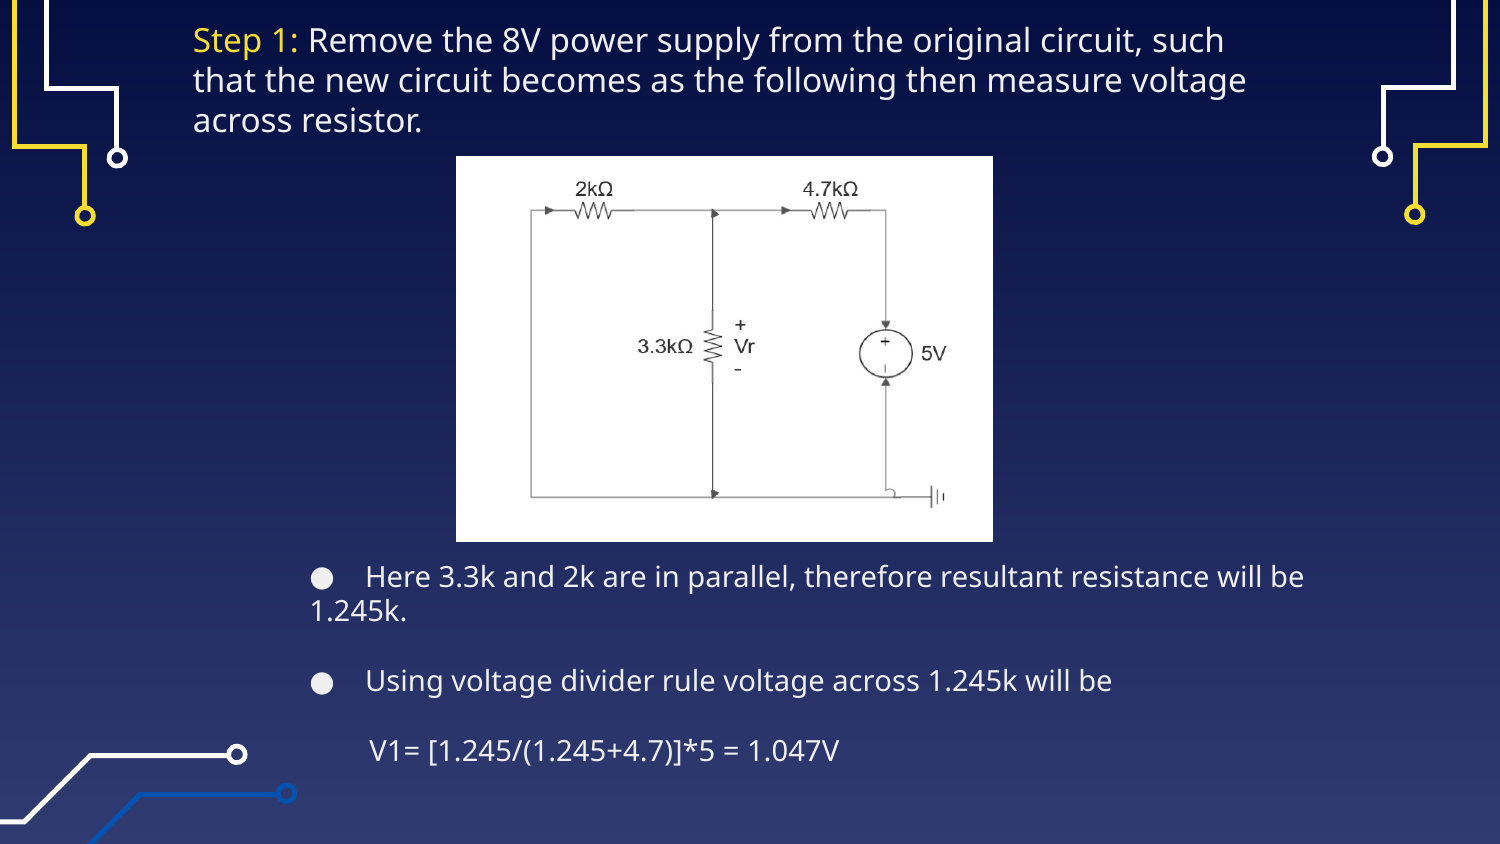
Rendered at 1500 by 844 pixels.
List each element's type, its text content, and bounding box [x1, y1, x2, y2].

picture [456, 155, 994, 543]
text_box Here 3.3k and 2k are in parallel, therefore resultant resistance will be 1.245k. Using voltage divider rule voltage across 1.245k will be V1= [1.245/(1.245+4.7)]*5 = 1.047V [294, 493, 1387, 832]
text_box Step 1: Remove the 8V power supply from the original circuit, such that the new circuit becomes as the following then measure voltage across resistor. [177, 1, 1297, 157]
